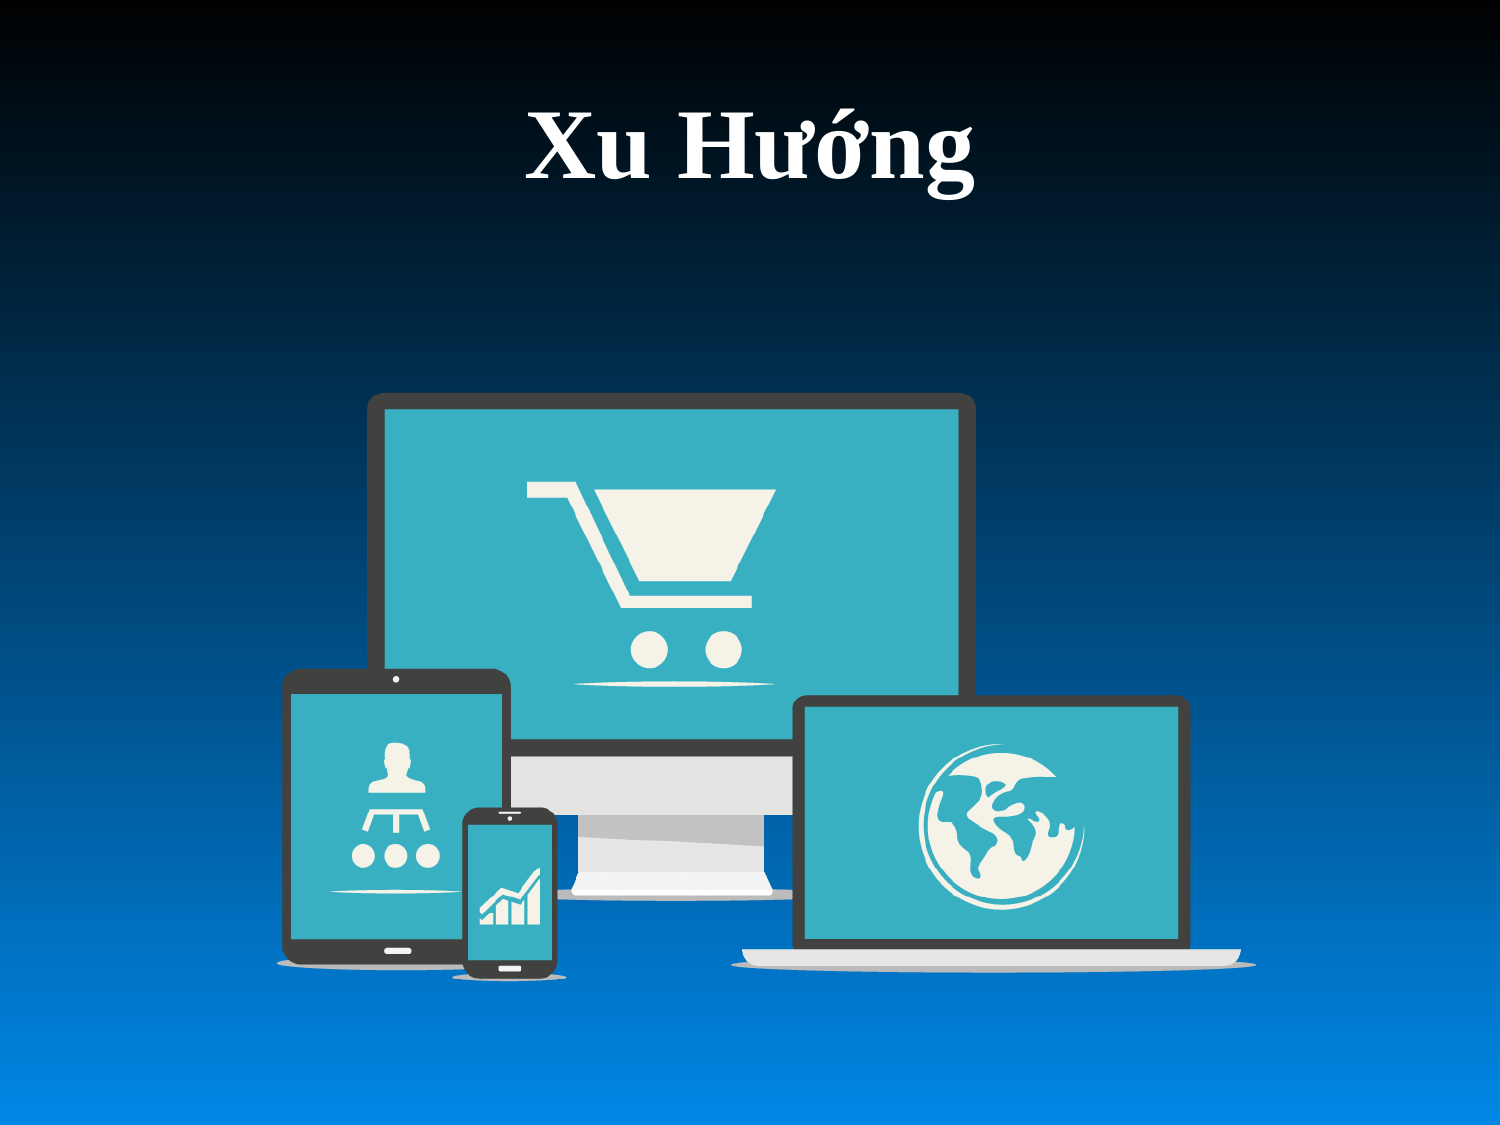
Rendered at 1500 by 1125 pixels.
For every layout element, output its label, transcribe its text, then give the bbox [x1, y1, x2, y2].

picture [252, 312, 1276, 1063]
title Xu Hướng [75, 45, 1425, 233]
